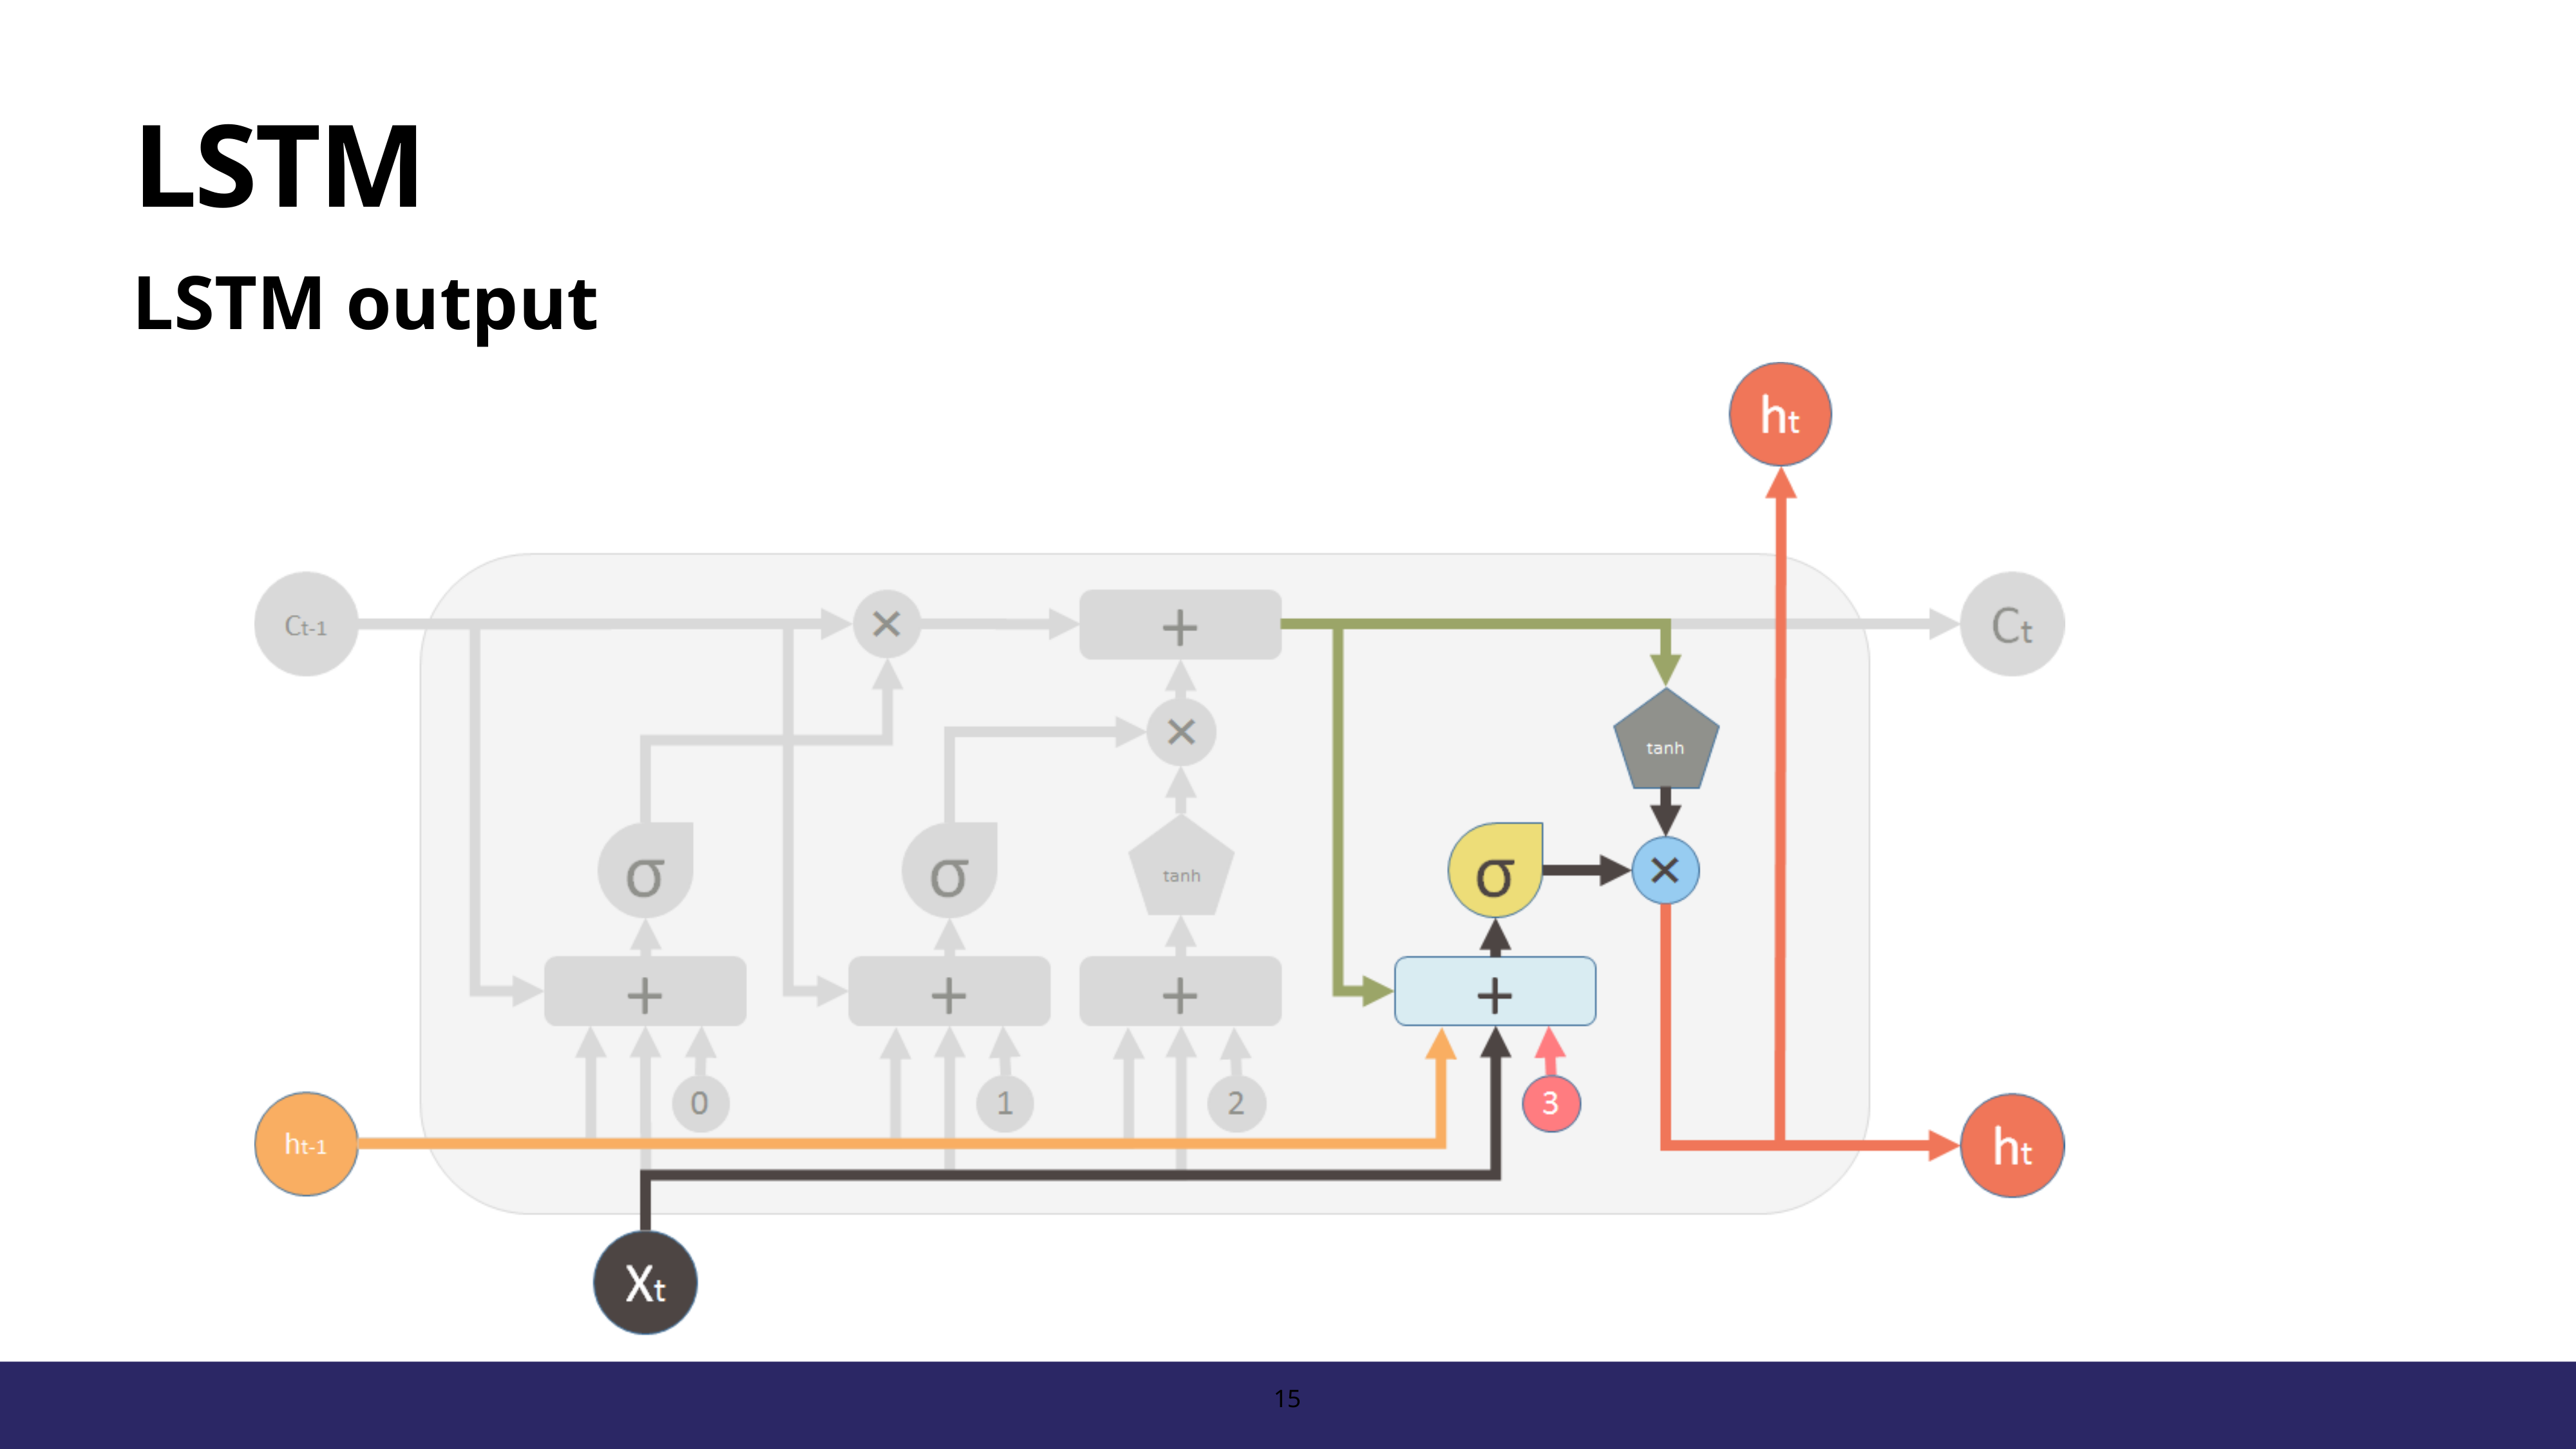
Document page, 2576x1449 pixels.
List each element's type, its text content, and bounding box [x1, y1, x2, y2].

slide_number 15 [1267, 1381, 1307, 1422]
picture [254, 362, 2065, 1350]
list LSTM output [127, 266, 1161, 350]
title LSTM [127, 113, 1161, 266]
